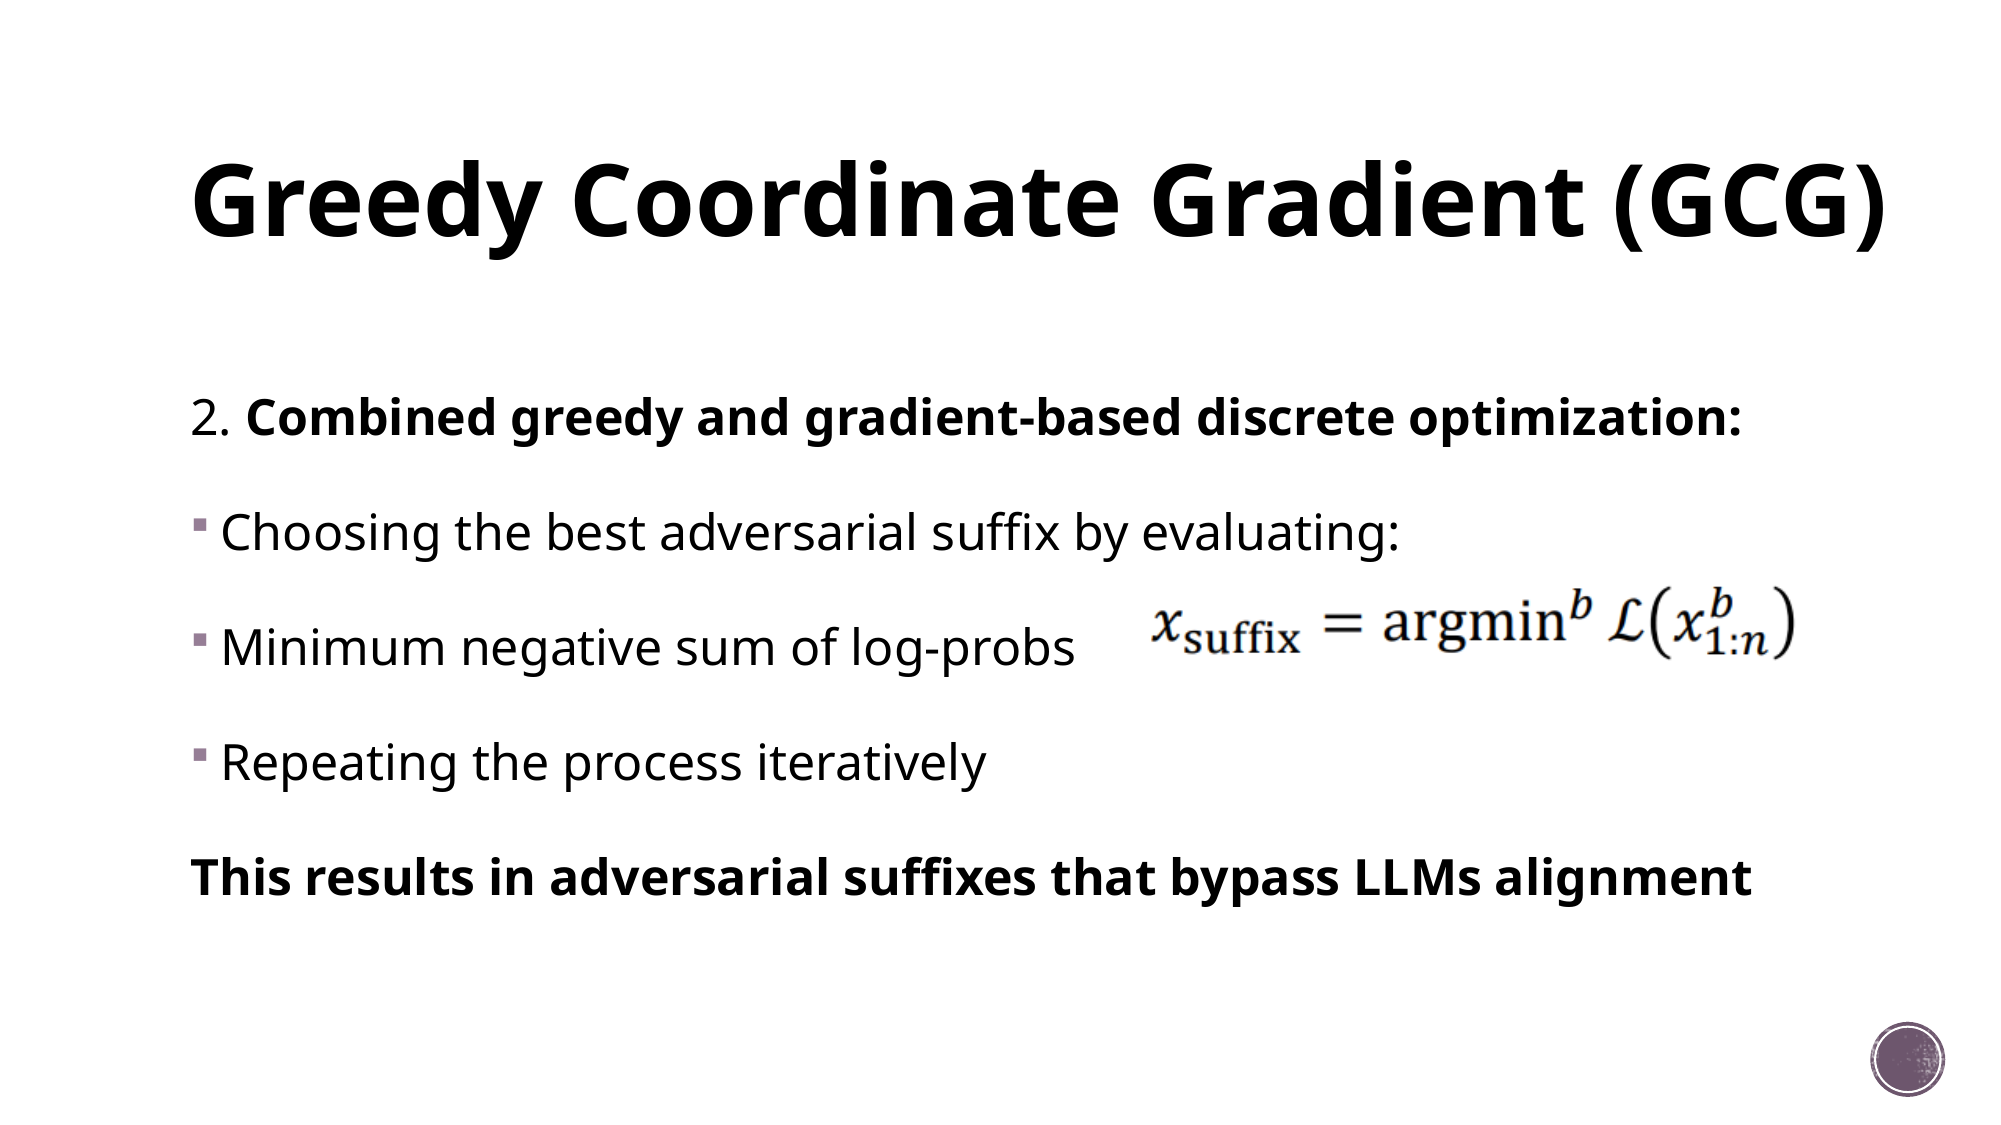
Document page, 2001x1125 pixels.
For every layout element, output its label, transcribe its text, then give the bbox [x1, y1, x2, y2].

title Greedy Coordinate Gradient (GCG) [174, 71, 1979, 336]
picture [1125, 562, 1825, 675]
list 2. Combined greedy and gradient-based discrete optimization: Choosing the best adversarial suffix by evaluating: Minimum negative sum of log-probs Repeating the process iteratively This results in adversarial suffixes that bypass LLMs alignment [175, 348, 1949, 1013]
